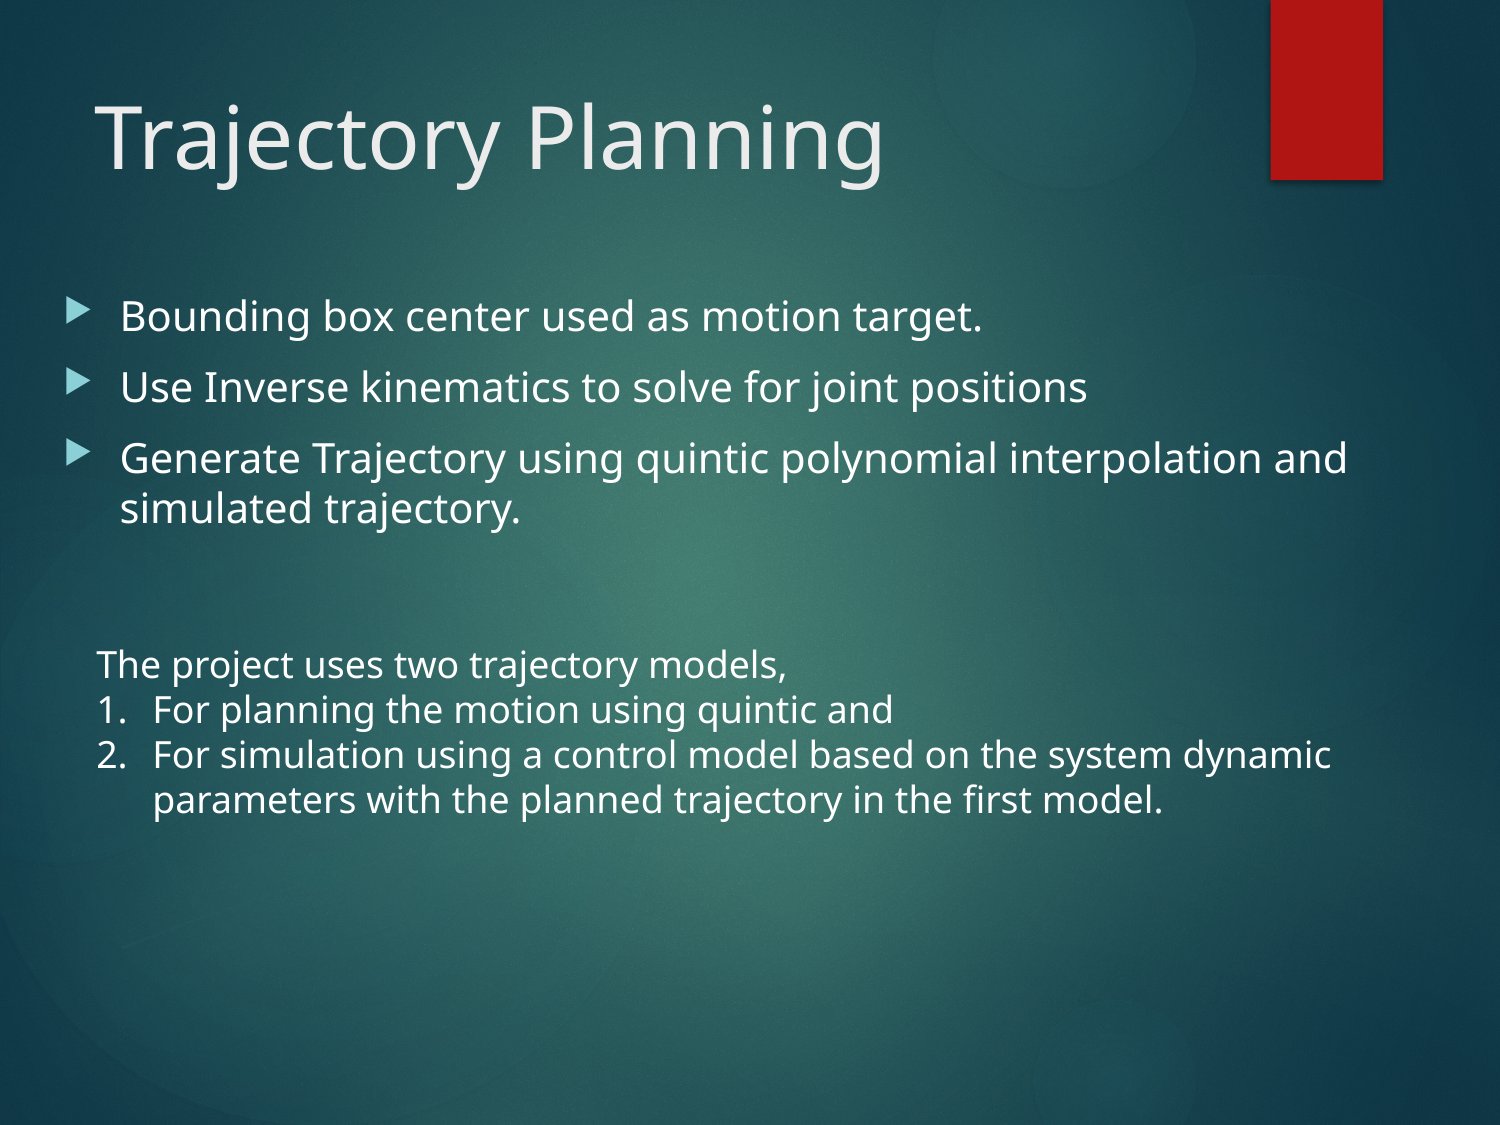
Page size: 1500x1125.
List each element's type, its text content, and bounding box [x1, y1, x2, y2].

title Trajectory Planning [79, 74, 1237, 211]
list Bounding box center used as motion target. Use Inverse kinematics to solve for joint positions Generate Trajectory using quintic polynomial interpolation and simulated trajectory. [48, 211, 1500, 577]
text_box The project uses two trajectory models, For planning the motion using quintic and For simulation using a control model based on the system dynamic parameters with the planned trajectory in the first model. [81, 633, 1472, 829]
